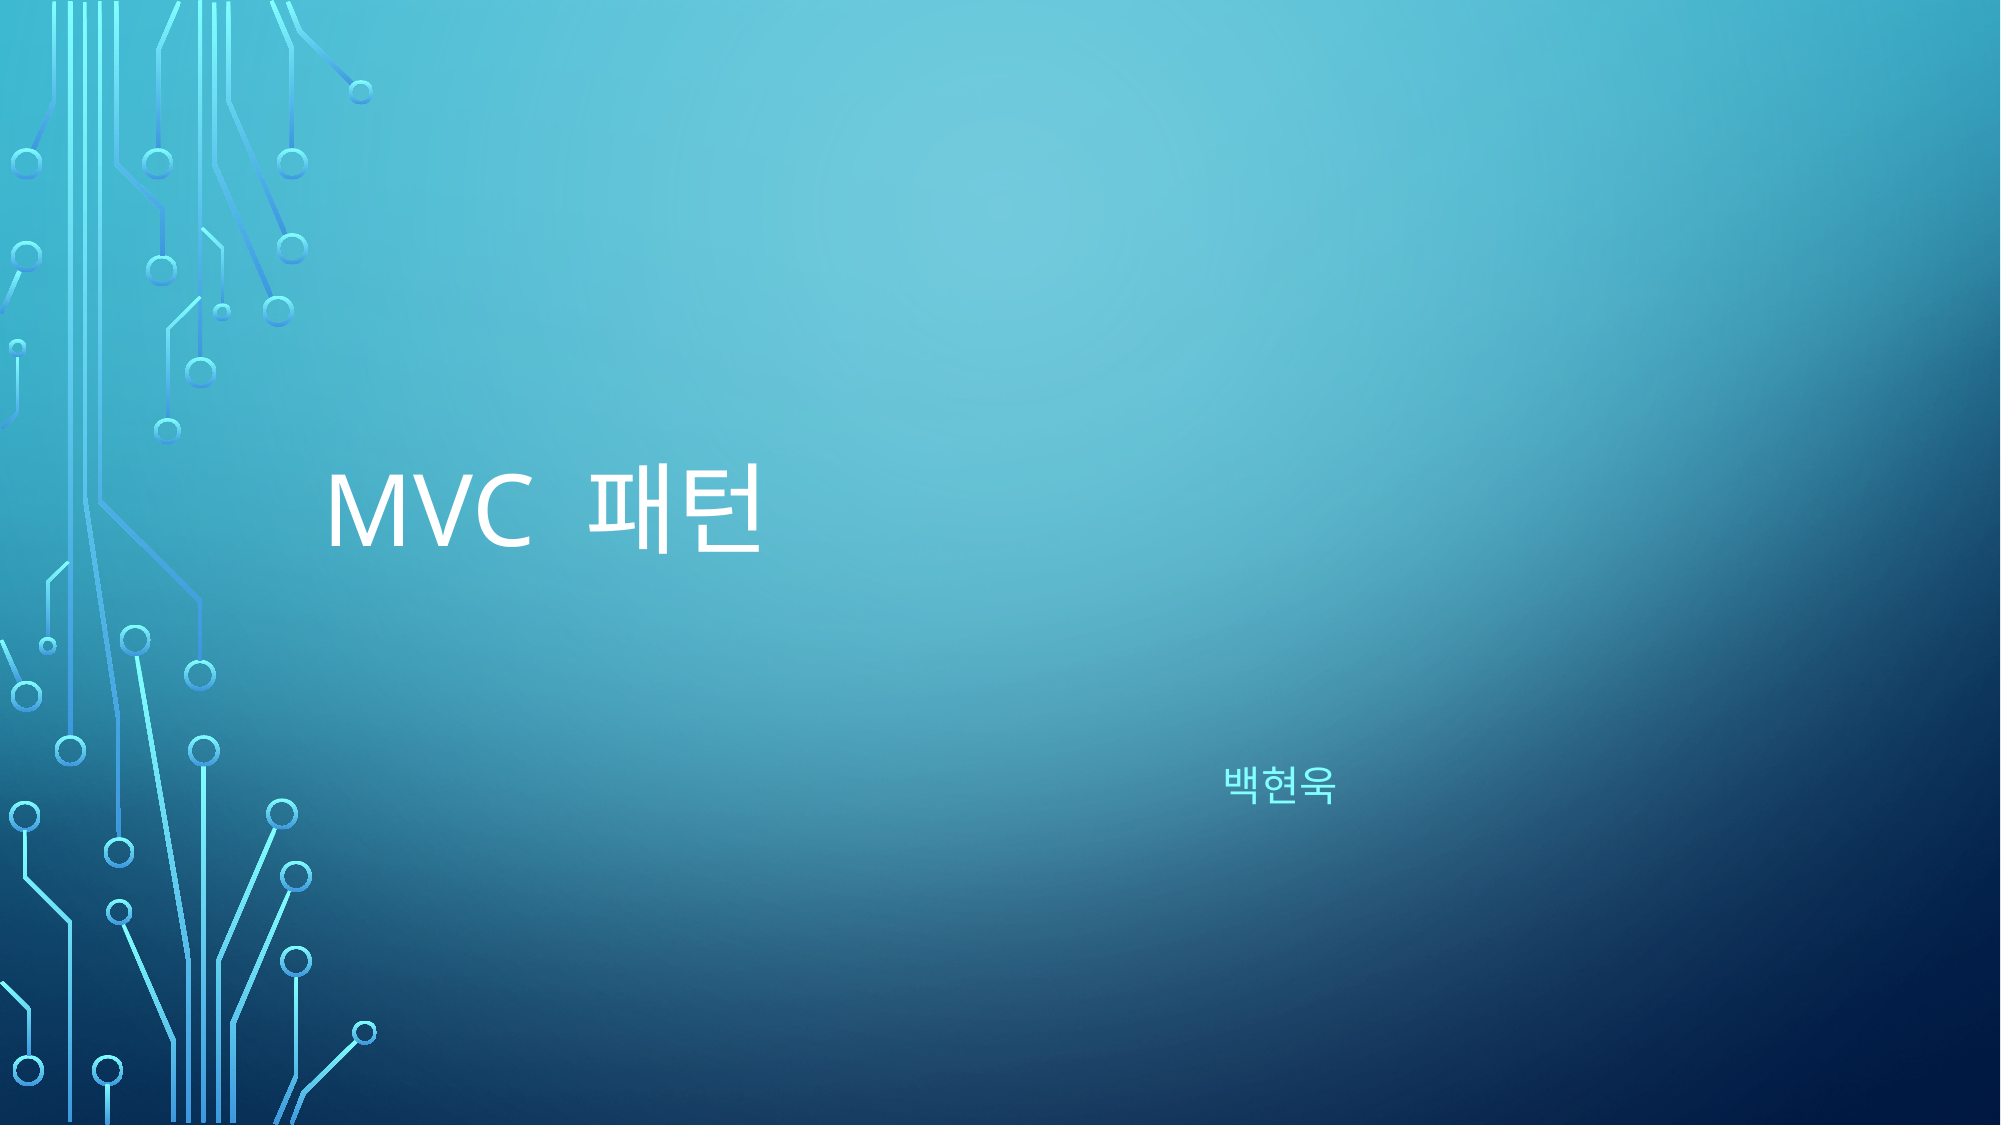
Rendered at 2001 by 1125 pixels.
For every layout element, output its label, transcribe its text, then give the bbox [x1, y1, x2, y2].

subtitle 백현욱 [307, 590, 1750, 863]
title MVC 패턴 [307, 184, 1750, 576]
